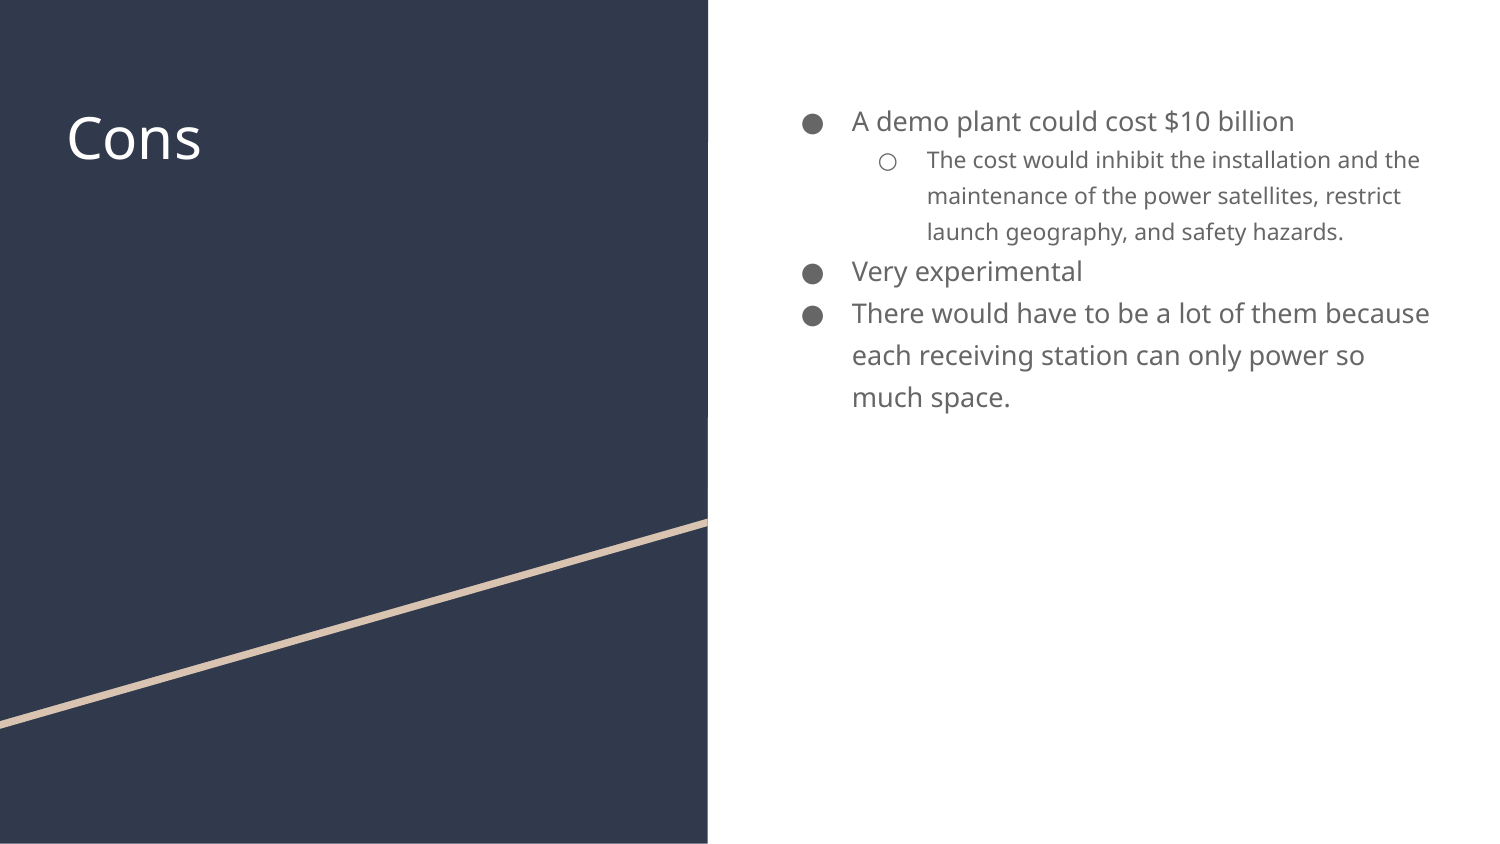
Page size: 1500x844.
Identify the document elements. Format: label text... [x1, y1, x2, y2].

list A demo plant could cost $10 billion The cost would inhibit the installation and the maintenance of the power satellites, restrict launch geography, and safety hazards. Very experimental There would have to be a lot of them because each receiving station can only power so much space. [761, 82, 1446, 755]
title Cons [51, 82, 660, 494]
